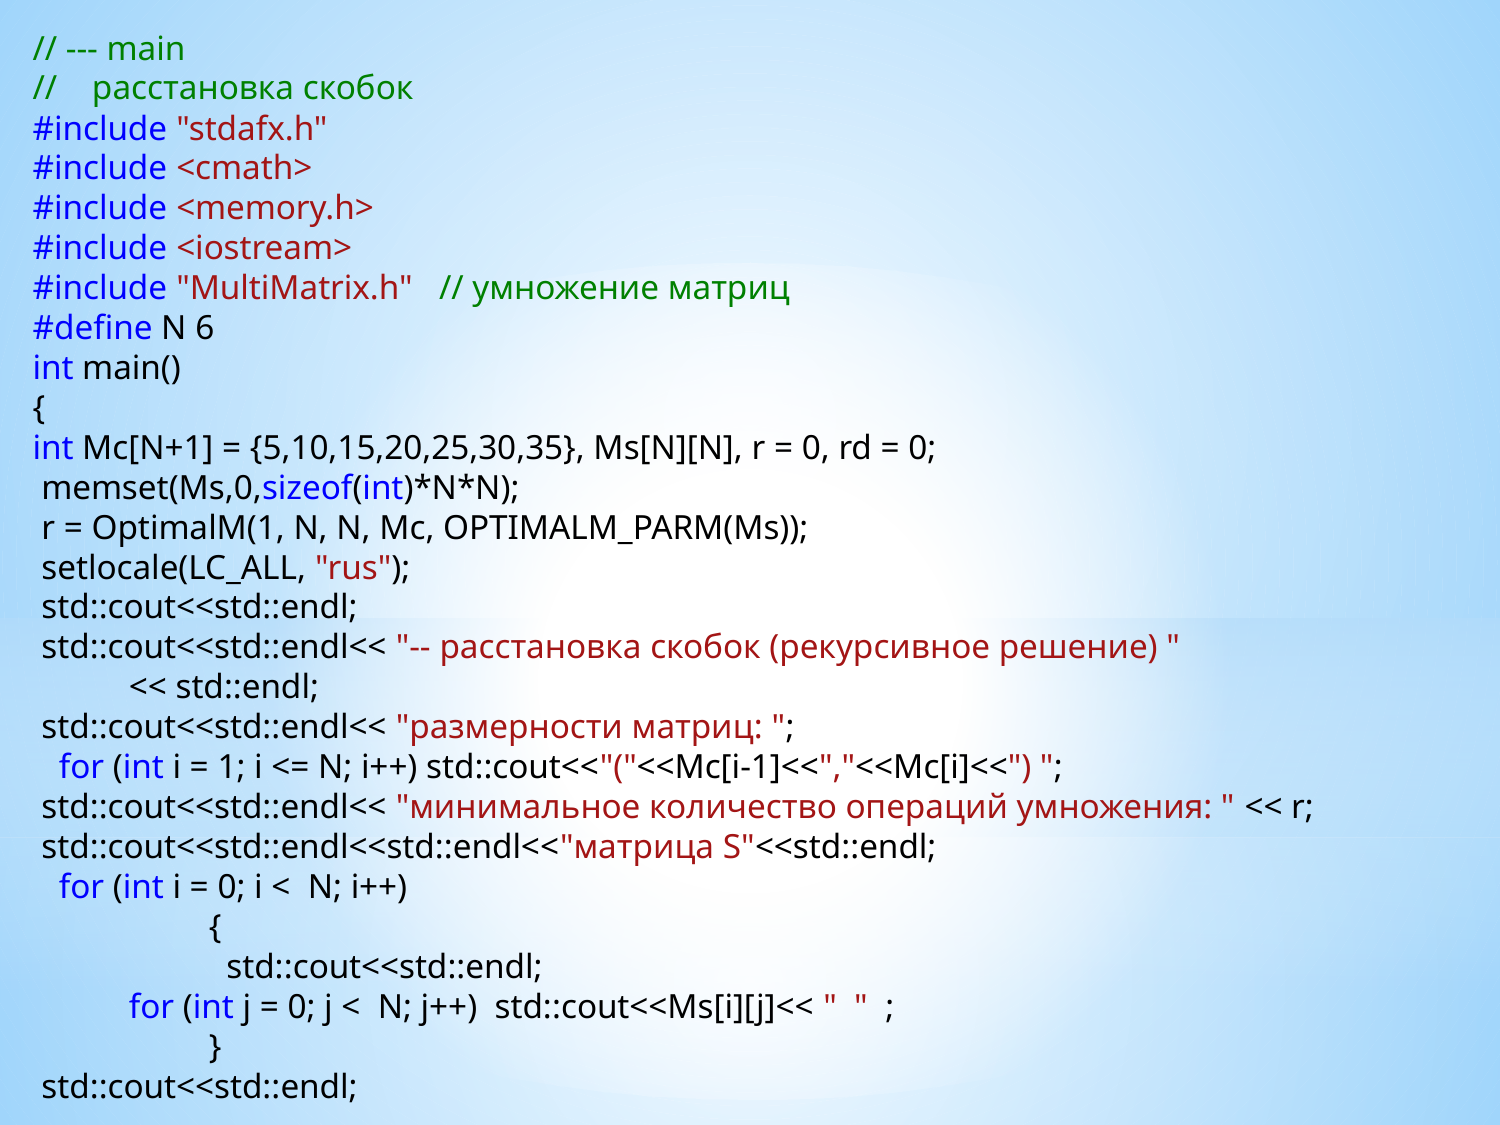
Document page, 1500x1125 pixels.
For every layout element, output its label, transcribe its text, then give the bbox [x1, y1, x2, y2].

text_box // --- main // расстановка скобок #include "stdafx.h" #include <cmath> #include <memory.h> #include <iostream> #include "MultiMatrix.h" // умножение матриц #define N 6 int main() { int Mc[N+1] = {5,10,15,20,25,30,35}, Ms[N][N], r = 0, rd = 0; memset(Ms,0,sizeof(int)*N*N); r = OptimalM(1, N, N, Mc, OPTIMALM_PARM(Ms)); setlocale(LC_ALL, "rus"); std::cout<<std::endl; std::cout<<std::endl<< "-- расстановка скобок (рекурсивное решение) " << std::endl; std::cout<<std::endl<< "размерности матриц: "; for (int i = 1; i <= N; i++) std::cout<<"("<<Mc[i-1]<<","<<Mc[i]<<") "; std::cout<<std::endl<< "минимальное количество операций умножения: " << r; std::cout<<std::endl<<std::endl<<"матрица S"<<std::endl; for (int i = 0; i < N; i++) { std::cout<<std::endl; for (int j = 0; j < N; j++) std::cout<<Ms[i][j]<< " " ; } std::cout<<std::endl; [17, 19, 1471, 1125]
